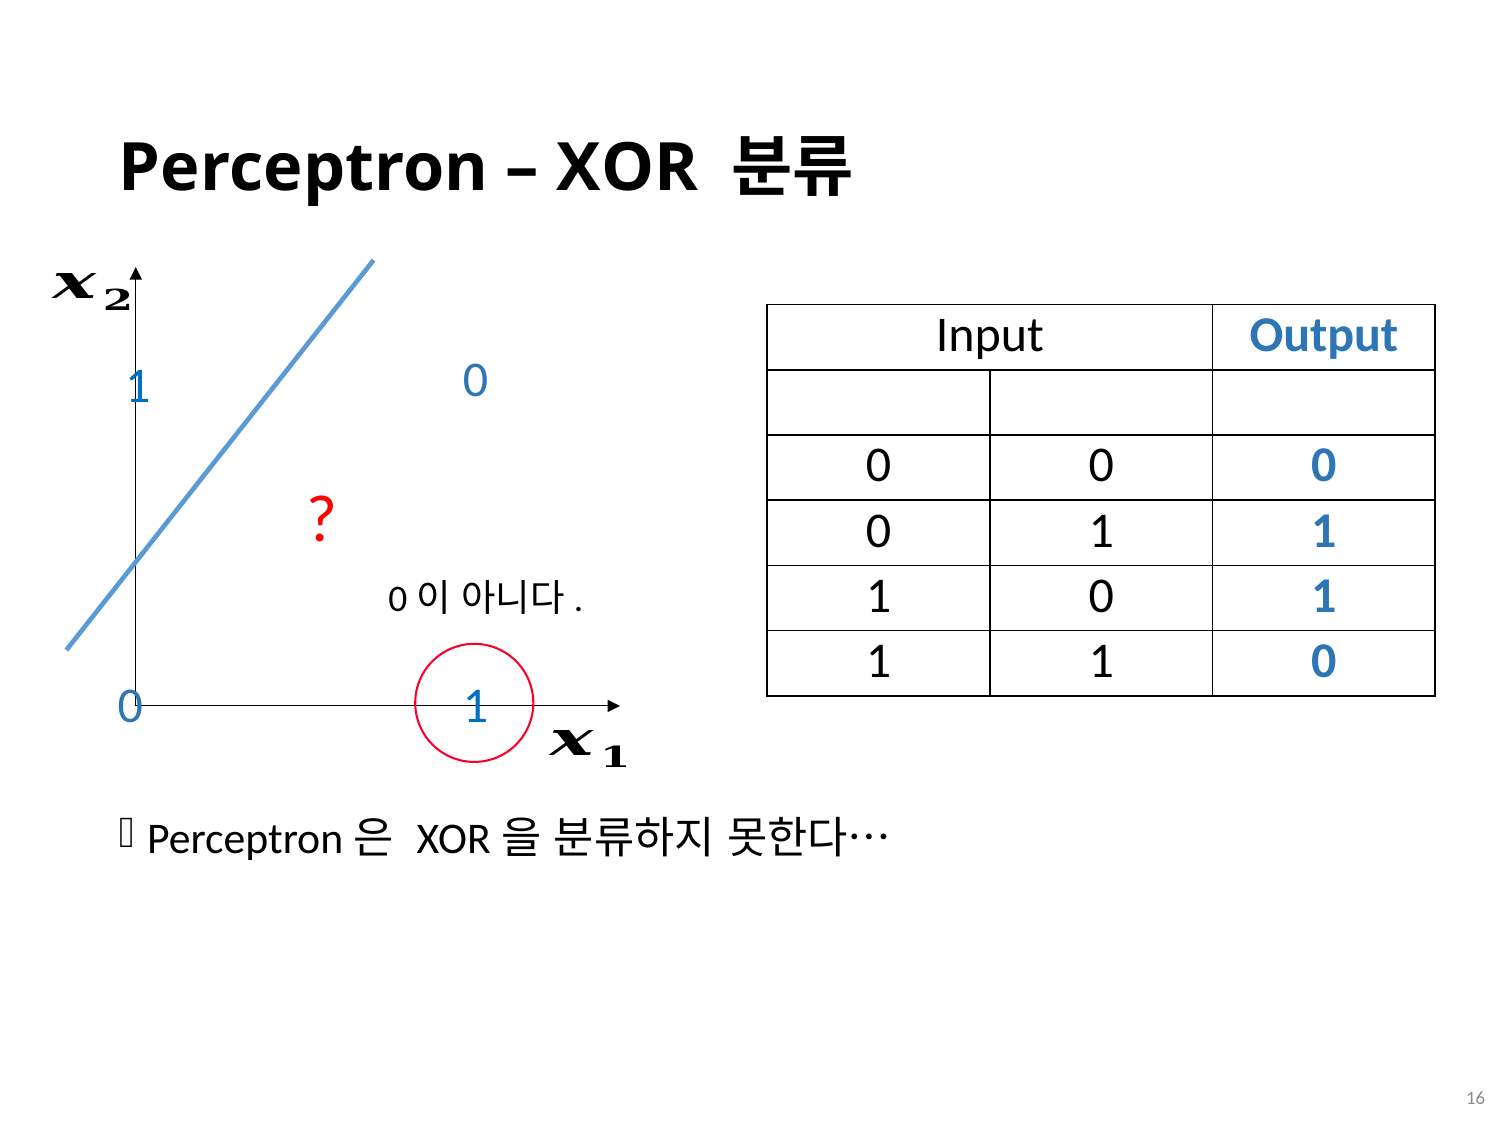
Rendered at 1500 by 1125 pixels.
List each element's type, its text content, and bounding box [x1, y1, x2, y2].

text_box [414, 642, 535, 705]
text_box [66, 259, 374, 650]
list Perceptron은 XOR을 분류하지 못한다… [103, 299, 1398, 1014]
title Perceptron – XOR 분류 [103, 60, 1398, 278]
text_box 0 [448, 339, 504, 415]
text_box [414, 706, 535, 763]
text_box 0 [102, 665, 171, 740]
text_box 0이 아니다. [374, 566, 594, 627]
slide_number 15 [1419, 1066, 1500, 1125]
